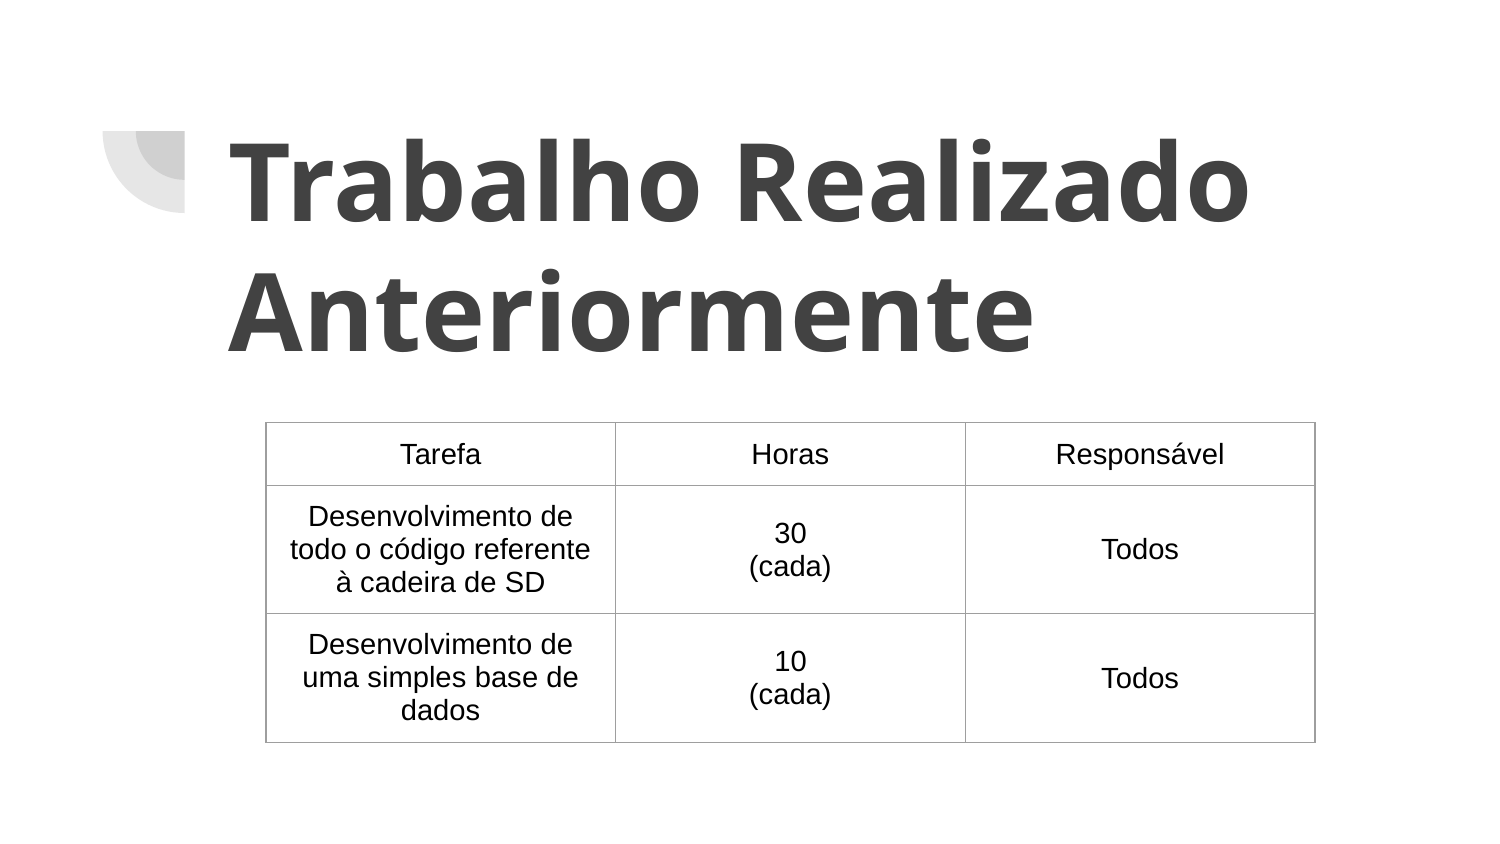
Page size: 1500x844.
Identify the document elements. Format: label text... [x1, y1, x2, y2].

table_cell Todos [966, 486, 1314, 613]
table_cell Todos [966, 614, 1314, 742]
table_header Tarefa [267, 423, 615, 485]
table_cell Desenvolvimento de todo o código referente à cadeira de SD [267, 486, 615, 613]
title Trabalho Realizado Anteriormente [213, 98, 1368, 263]
table_cell 10 (cada) [616, 614, 965, 742]
table_header Responsável [966, 423, 1314, 485]
table_cell Desenvolvimento de uma simples base de dados [267, 614, 615, 742]
table_header Horas [616, 423, 965, 485]
table_cell 30 (cada) [616, 486, 965, 613]
